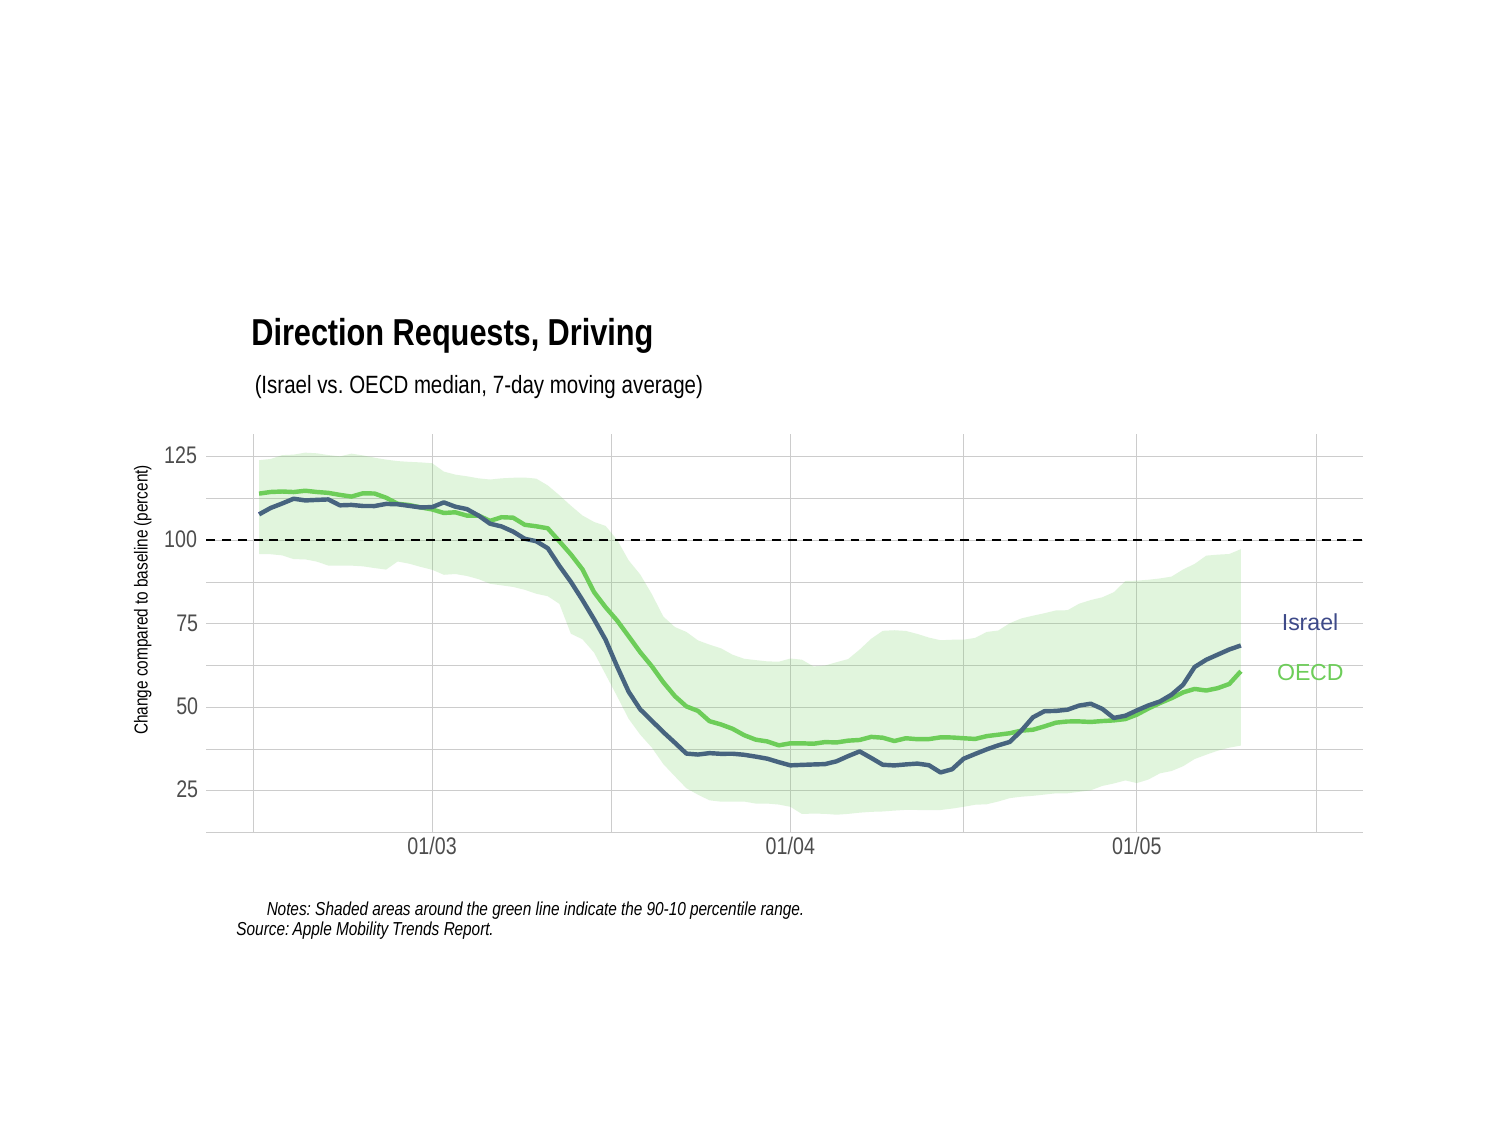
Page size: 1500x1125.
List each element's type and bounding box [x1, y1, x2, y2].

text_box [74, 262, 1426, 1006]
